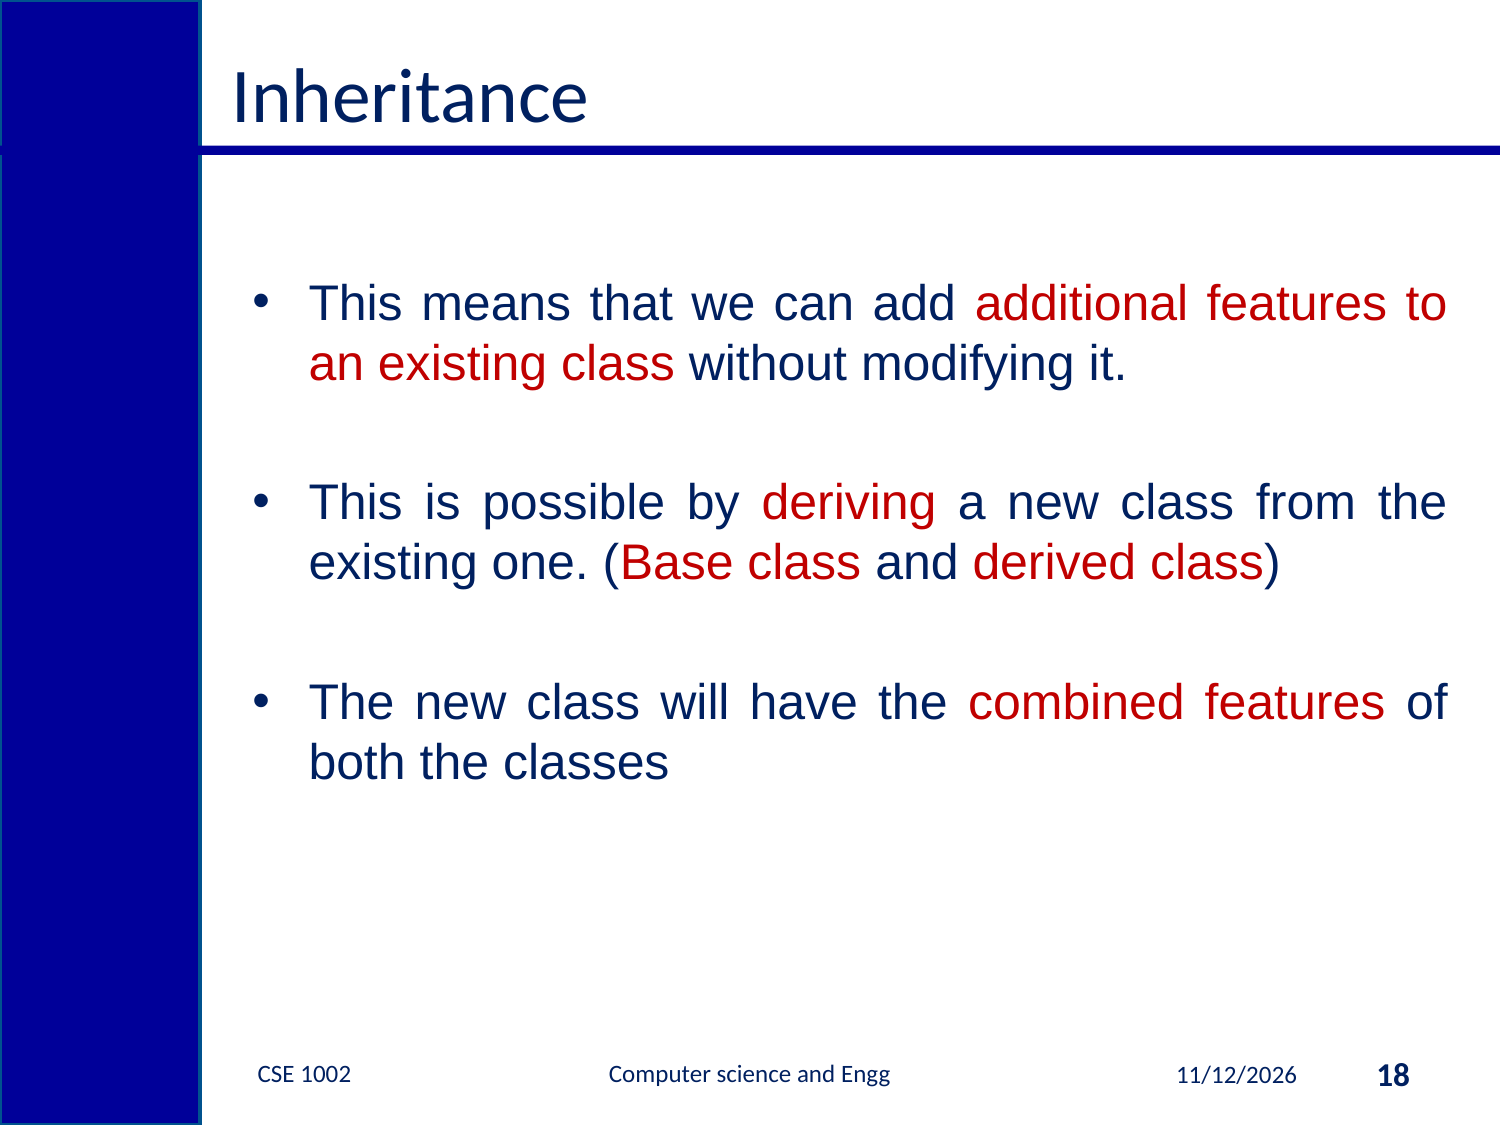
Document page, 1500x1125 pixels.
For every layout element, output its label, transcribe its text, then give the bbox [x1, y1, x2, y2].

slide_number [1050, 1043, 1313, 1104]
list This means that we can add additional features to an existing class without modifying it. This is possible by deriving a new class from the existing one. (Base class and derived class) The new class will have the combined features of both the classes [237, 262, 1463, 1093]
slide_number 18 [1312, 1042, 1425, 1103]
title Inheritance [216, 37, 1500, 146]
footer CSE 1002 Computer science and Engg [212, 1042, 938, 1103]
